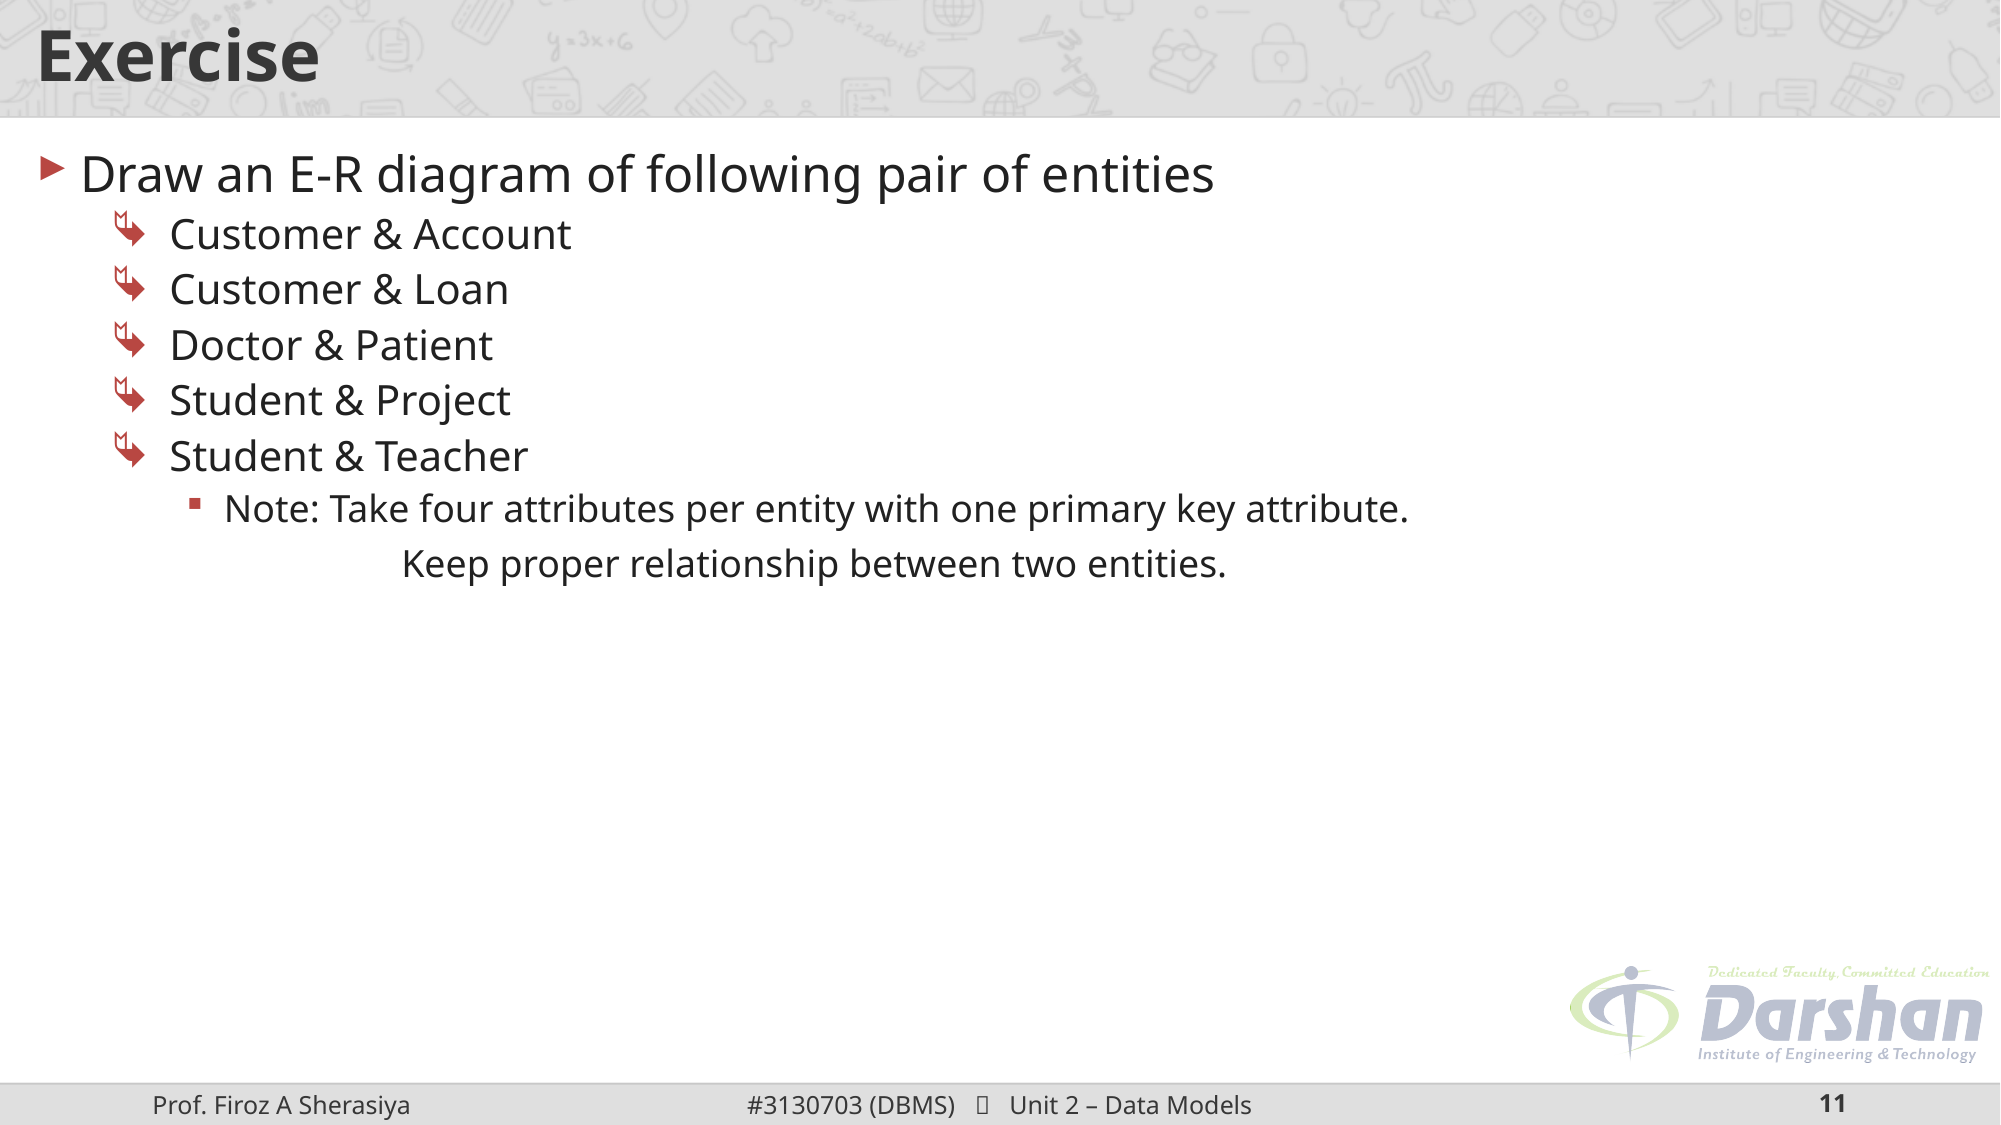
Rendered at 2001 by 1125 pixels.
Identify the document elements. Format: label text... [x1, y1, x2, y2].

list Draw an E-R diagram of following pair of entities Customer & Account Customer & Loan Doctor & Patient Student & Project Student & Teacher Note: Take four attributes per entity with one primary key attribute. Keep proper relationship between two entities. [21, 141, 1979, 1059]
title Exercise [0, 0, 2000, 117]
text_box ISA [1570, 966, 1990, 1063]
